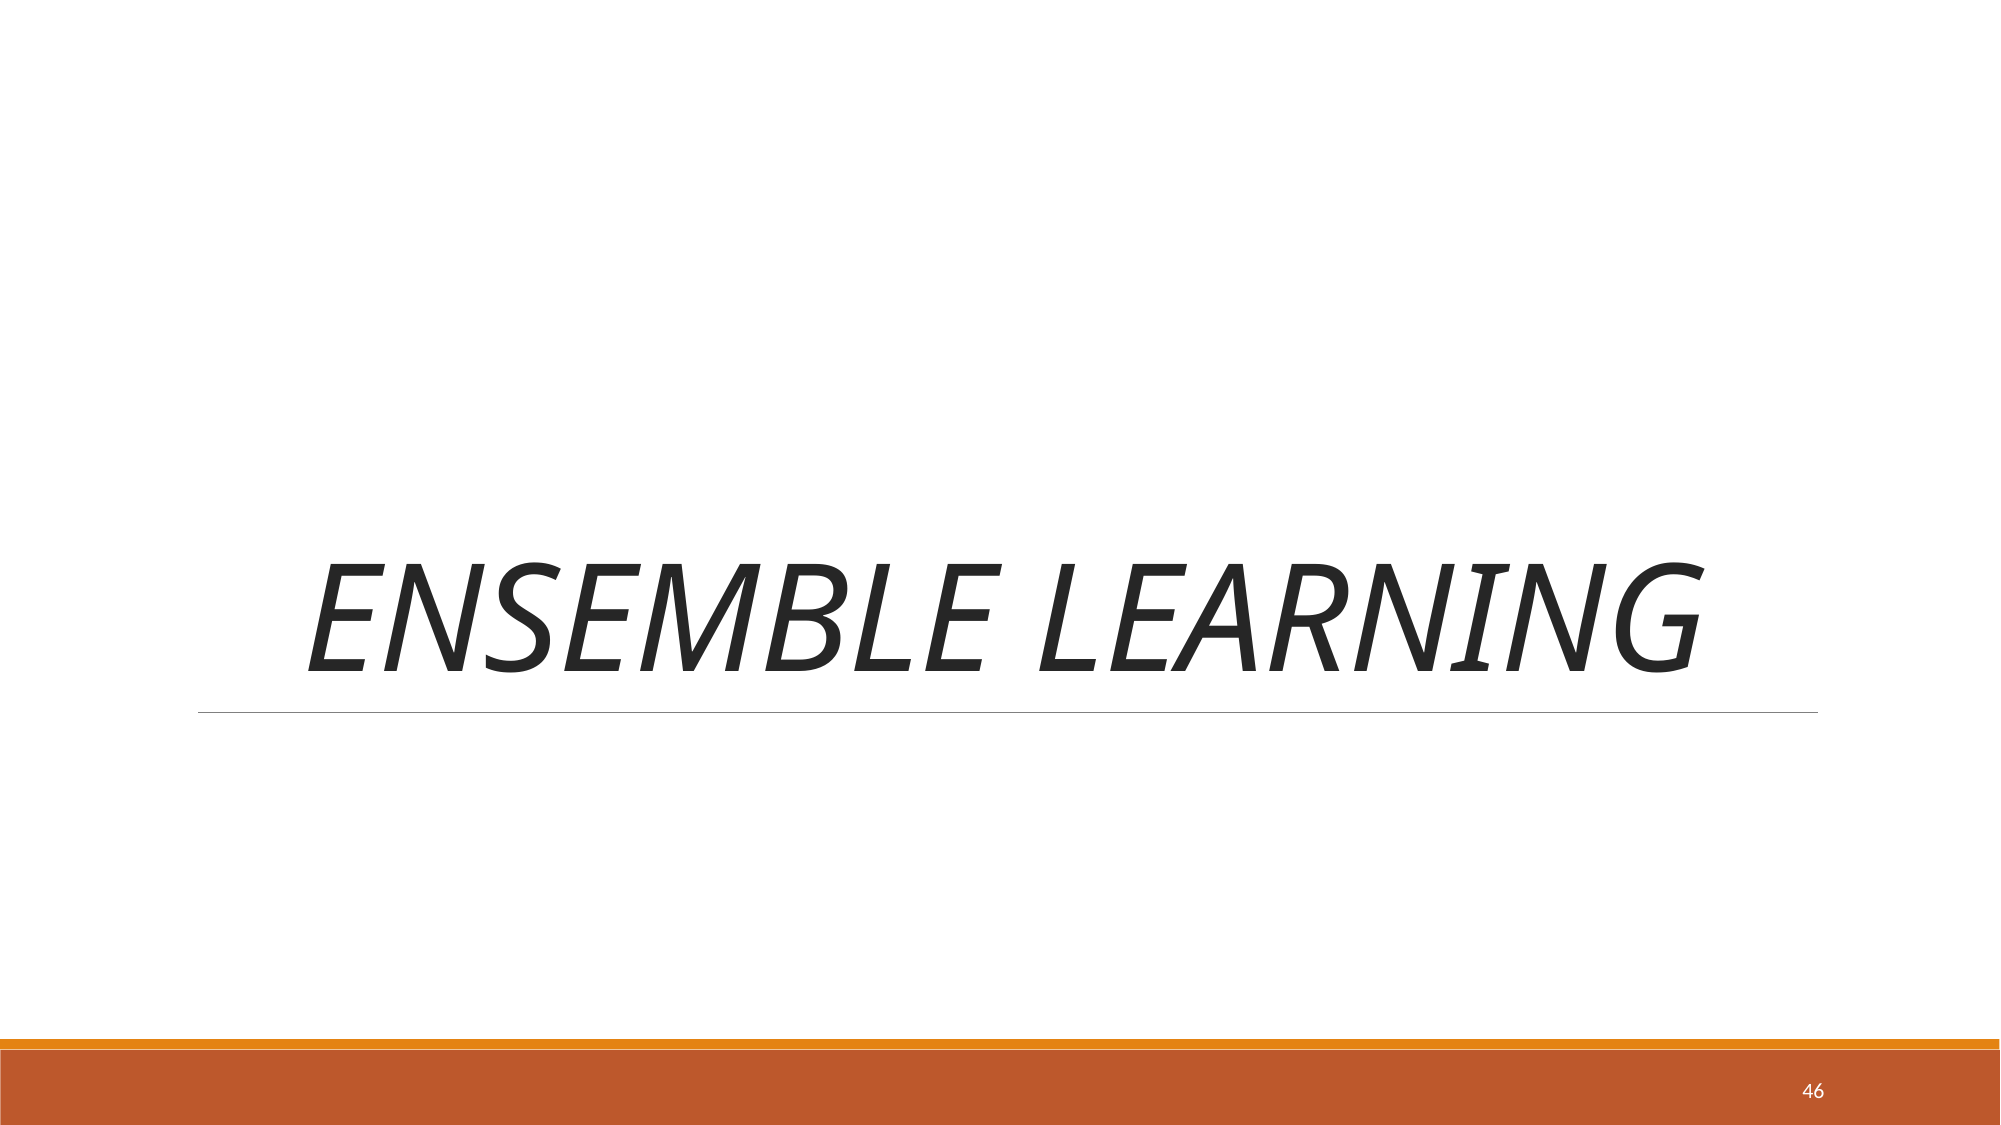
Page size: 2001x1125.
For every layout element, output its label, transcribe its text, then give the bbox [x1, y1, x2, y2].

slide_number 46 [1624, 1059, 1840, 1120]
title ENSEMBLE LEARNING [180, 124, 1830, 710]
